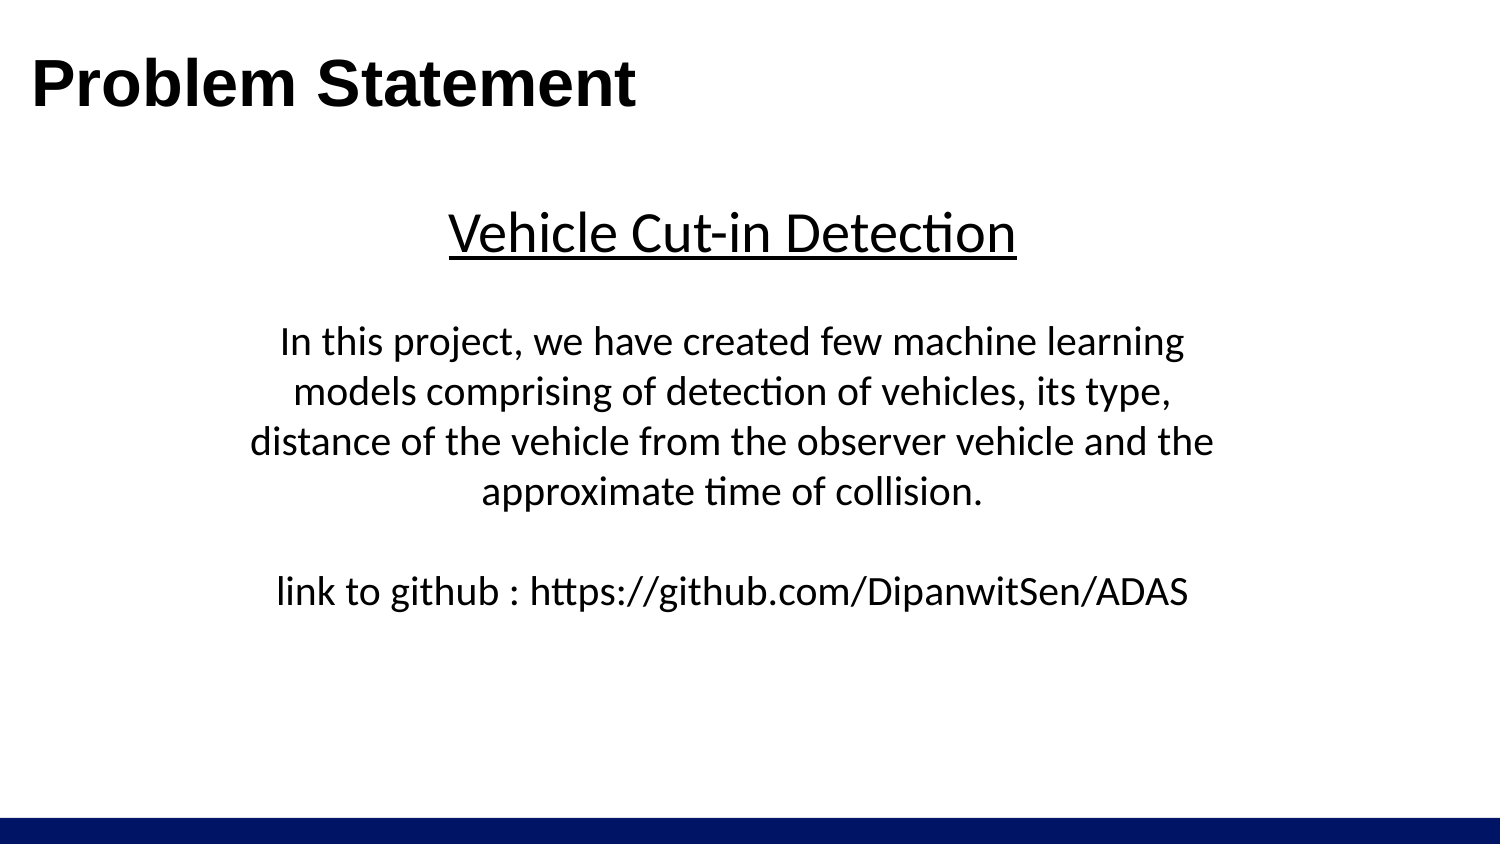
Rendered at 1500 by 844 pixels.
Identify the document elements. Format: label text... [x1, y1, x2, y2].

picture [0, 817, 1500, 844]
list Vehicle Cut-in Detection In this project, we have created few machine learning models comprising of detection of vehicles, its type, distance of the vehicle from the observer vehicle and the approximate time of collision. link to github : https://github.com/DipanwitSen/ADAS [218, 194, 1248, 690]
title Problem Statement [29, 37, 903, 181]
